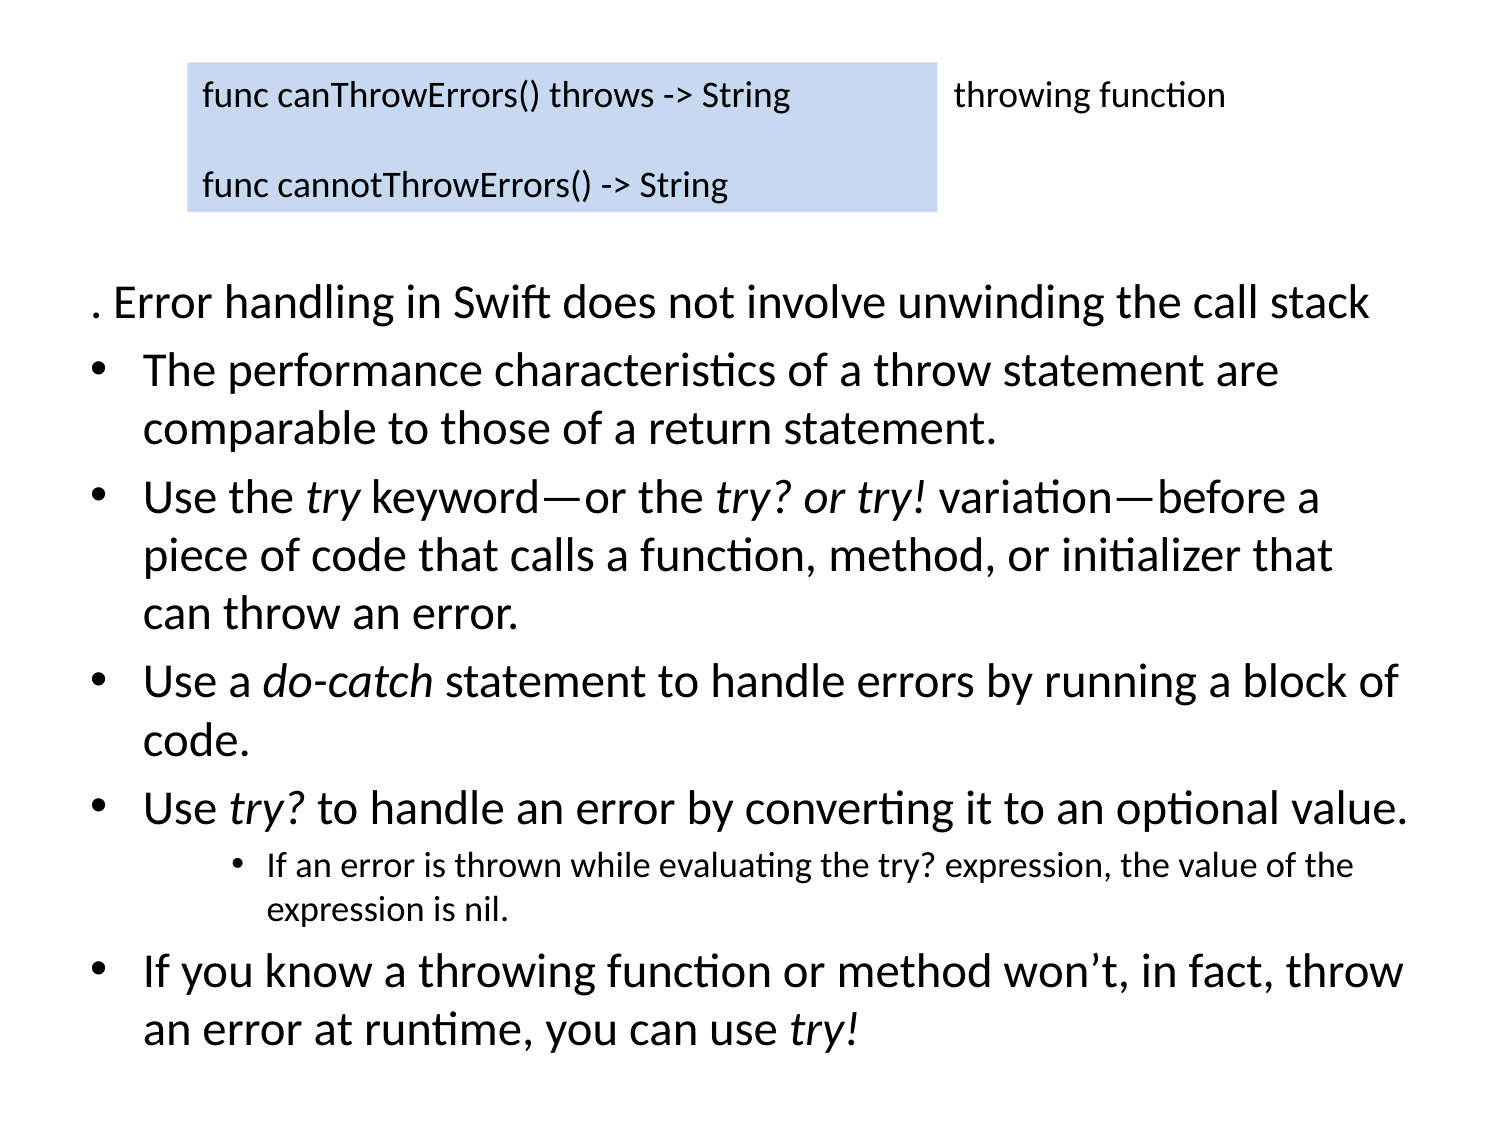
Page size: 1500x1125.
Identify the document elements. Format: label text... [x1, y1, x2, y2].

list . Error handling in Swift does not involve unwinding the call stack The performance characteristics of a throw statement are comparable to those of a return statement. Use the try keyword—or the try? or try! variation—before a piece of code that calls a function, method, or initializer that can throw an error. Use a do-catch statement to handle errors by running a block of code. Use try? to handle an error by converting it to an optional value. If an error is thrown while evaluating the try? expression, the value of the expression is nil. If you know a throwing function or method won’t, in fact, throw an error at runtime, you can use try! [75, 262, 1425, 1090]
text_box func canThrowErrors() throws -> String func cannotThrowErrors() -> String [187, 62, 938, 213]
text_box throwing function [938, 62, 1242, 123]
